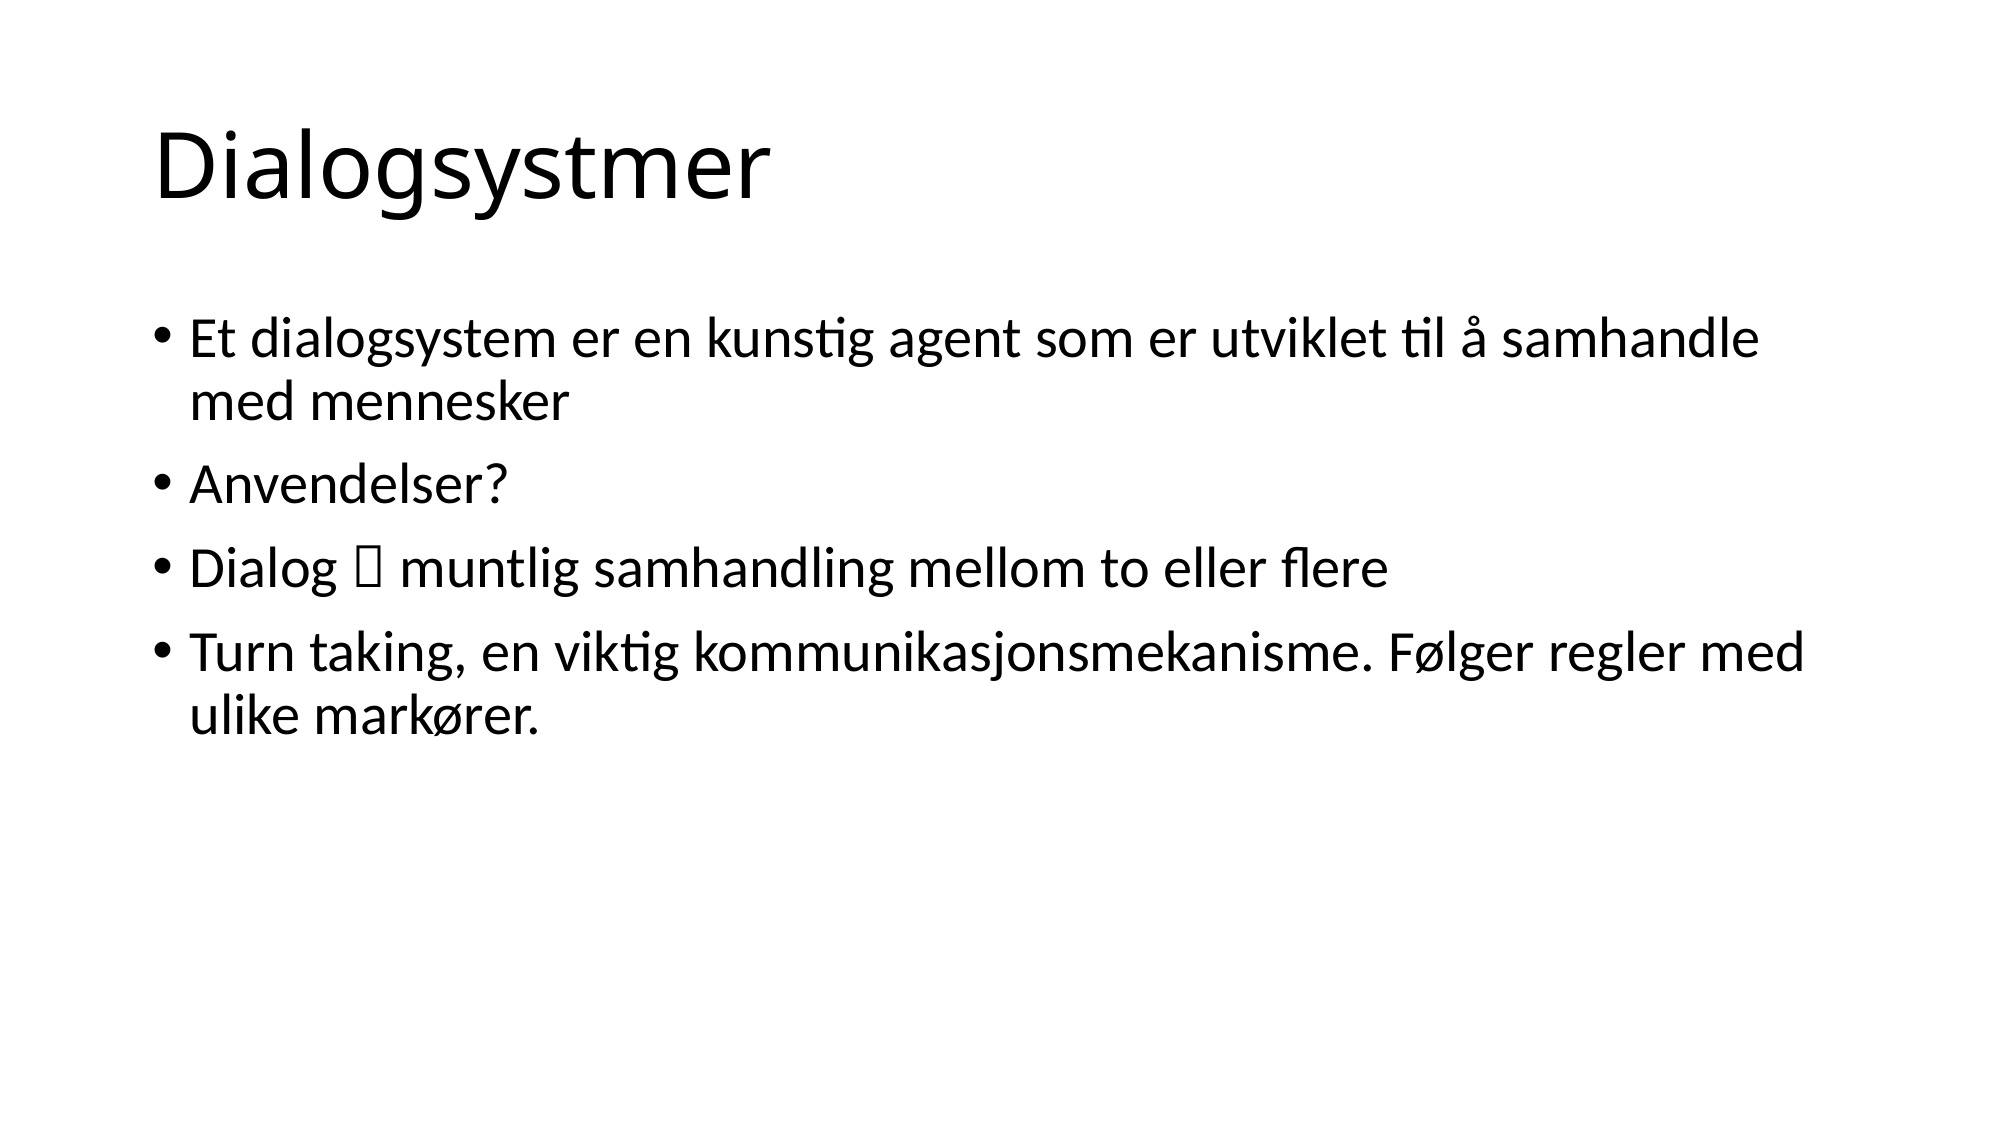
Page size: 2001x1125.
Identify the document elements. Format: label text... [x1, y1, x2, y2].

list Et dialogsystem er en kunstig agent som er utviklet til å samhandle med mennesker Anvendelser? Dialog  muntlig samhandling mellom to eller flere Turn taking, en viktig kommunikasjonsmekanisme. Følger regler med ulike markører. [137, 299, 1863, 1014]
title Dialogsystmer [137, 59, 1863, 278]
